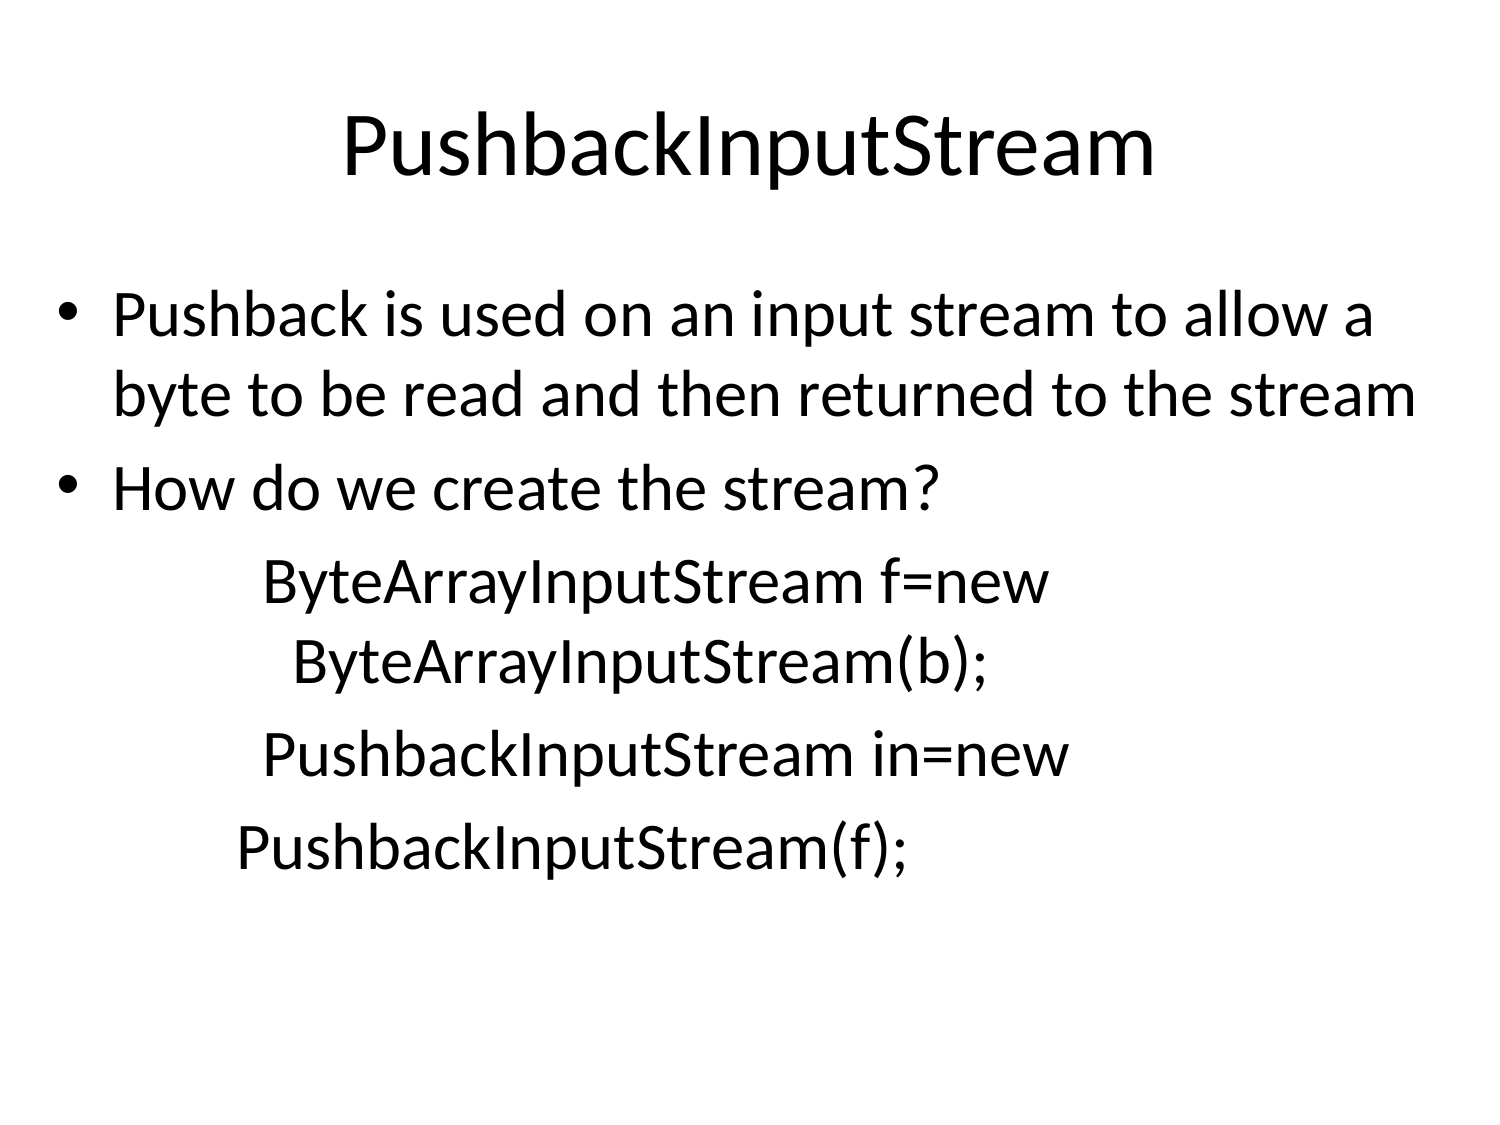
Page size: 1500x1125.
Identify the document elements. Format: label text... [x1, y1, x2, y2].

list Pushback is used on an input stream to allow a byte to be read and then returned to the stream How do we create the stream? ByteArrayInputStream f=new ByteArrayInputStream(b); PushbackInputStream in=new PushbackInputStream(f); [41, 262, 1500, 1005]
title PushbackInputStream [75, 45, 1425, 233]
